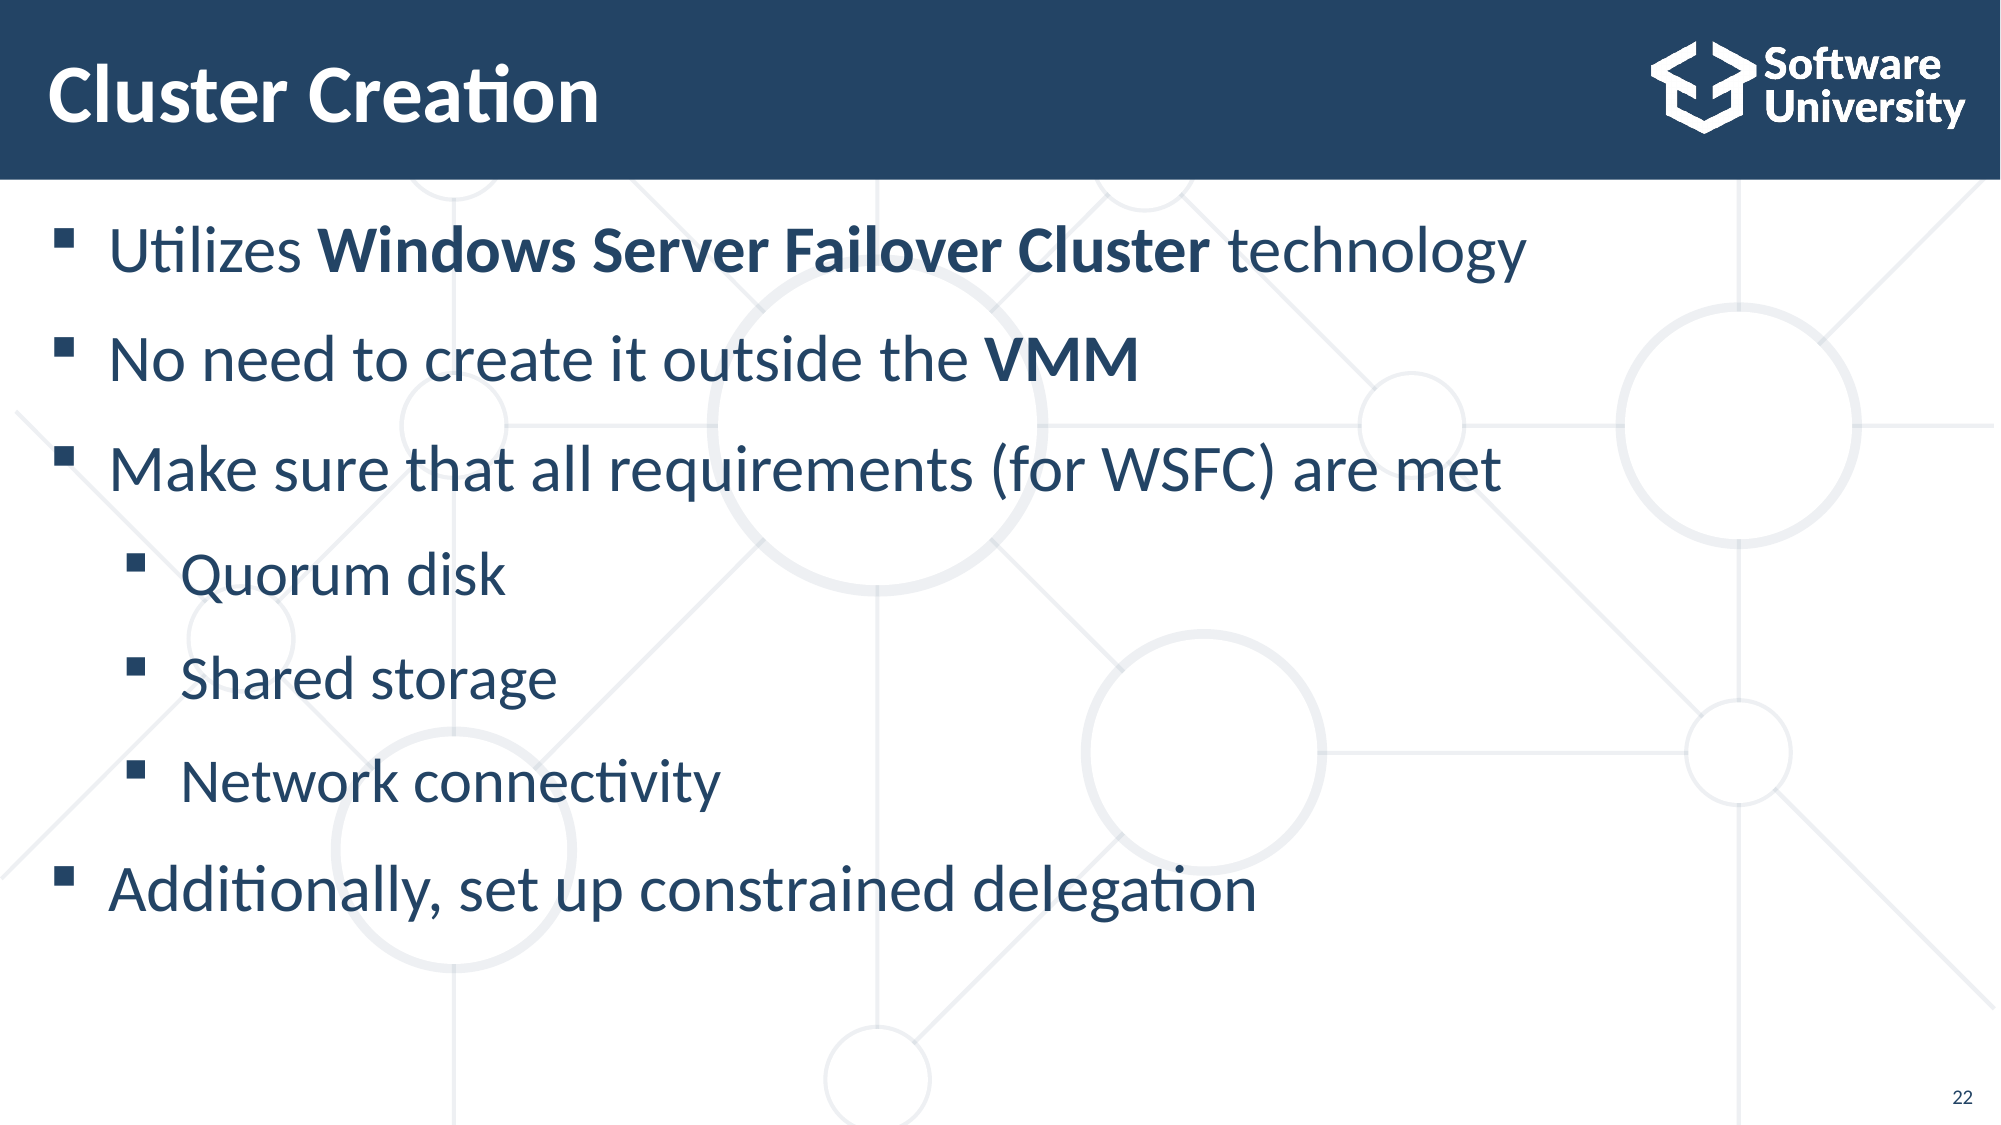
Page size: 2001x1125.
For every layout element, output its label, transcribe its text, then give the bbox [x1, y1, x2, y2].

slide_number 22 [1927, 1067, 1989, 1117]
picture [1651, 41, 1966, 134]
title Cluster Creation [31, 16, 1625, 162]
list Utilizes Windows Server Failover Cluster technology No need to create it outside the VMM Make sure that all requirements (for WSFC) are met Quorum disk Shared storage Network connectivity Additionally, set up constrained delegation [31, 196, 1970, 1104]
